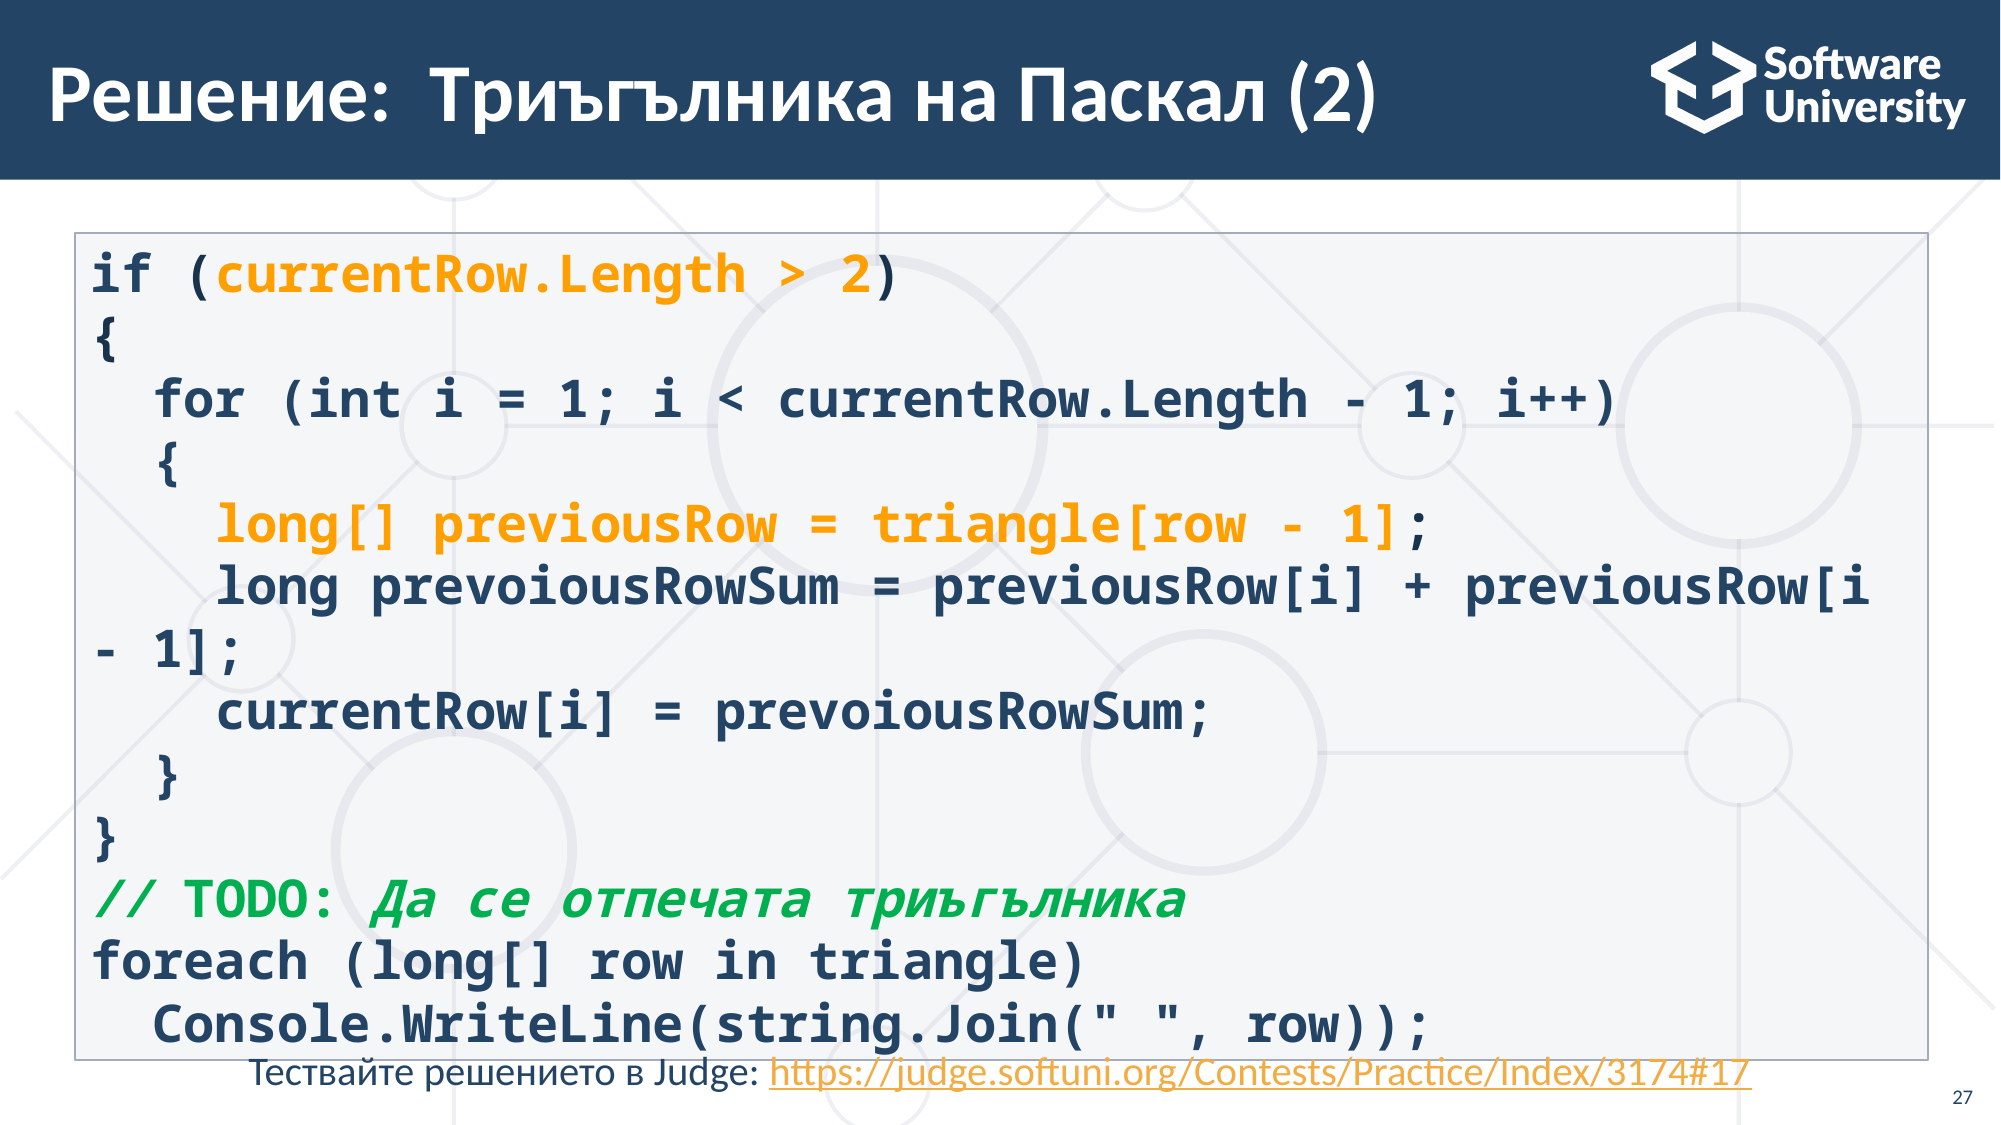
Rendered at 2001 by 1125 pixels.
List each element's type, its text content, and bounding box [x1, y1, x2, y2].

text_box 27 [1927, 1067, 1989, 1117]
text_box Тествайте решението в Judge: https://judge.softuni.org/Contests/Practice/Index/3174#17 [131, 1036, 1869, 1101]
text_box if (currentRow.Length > 2) { for (int i = 1; i < currentRow.Length - 1; i++) { long[] previousRow = triangle[row - 1]; long prevoiousRowSum = previousRow[i] + previousRow[i - 1]; currentRow[i] = prevoiousRowSum; } } // TODO: Да се отпечата триъгълника foreach (long[] row in triangle) Console.WriteLine(string.Join(" ", row)); [75, 232, 1929, 1061]
title Решение: Tриъгълника на Паскал (2) [31, 16, 1625, 162]
picture [1651, 41, 1966, 134]
